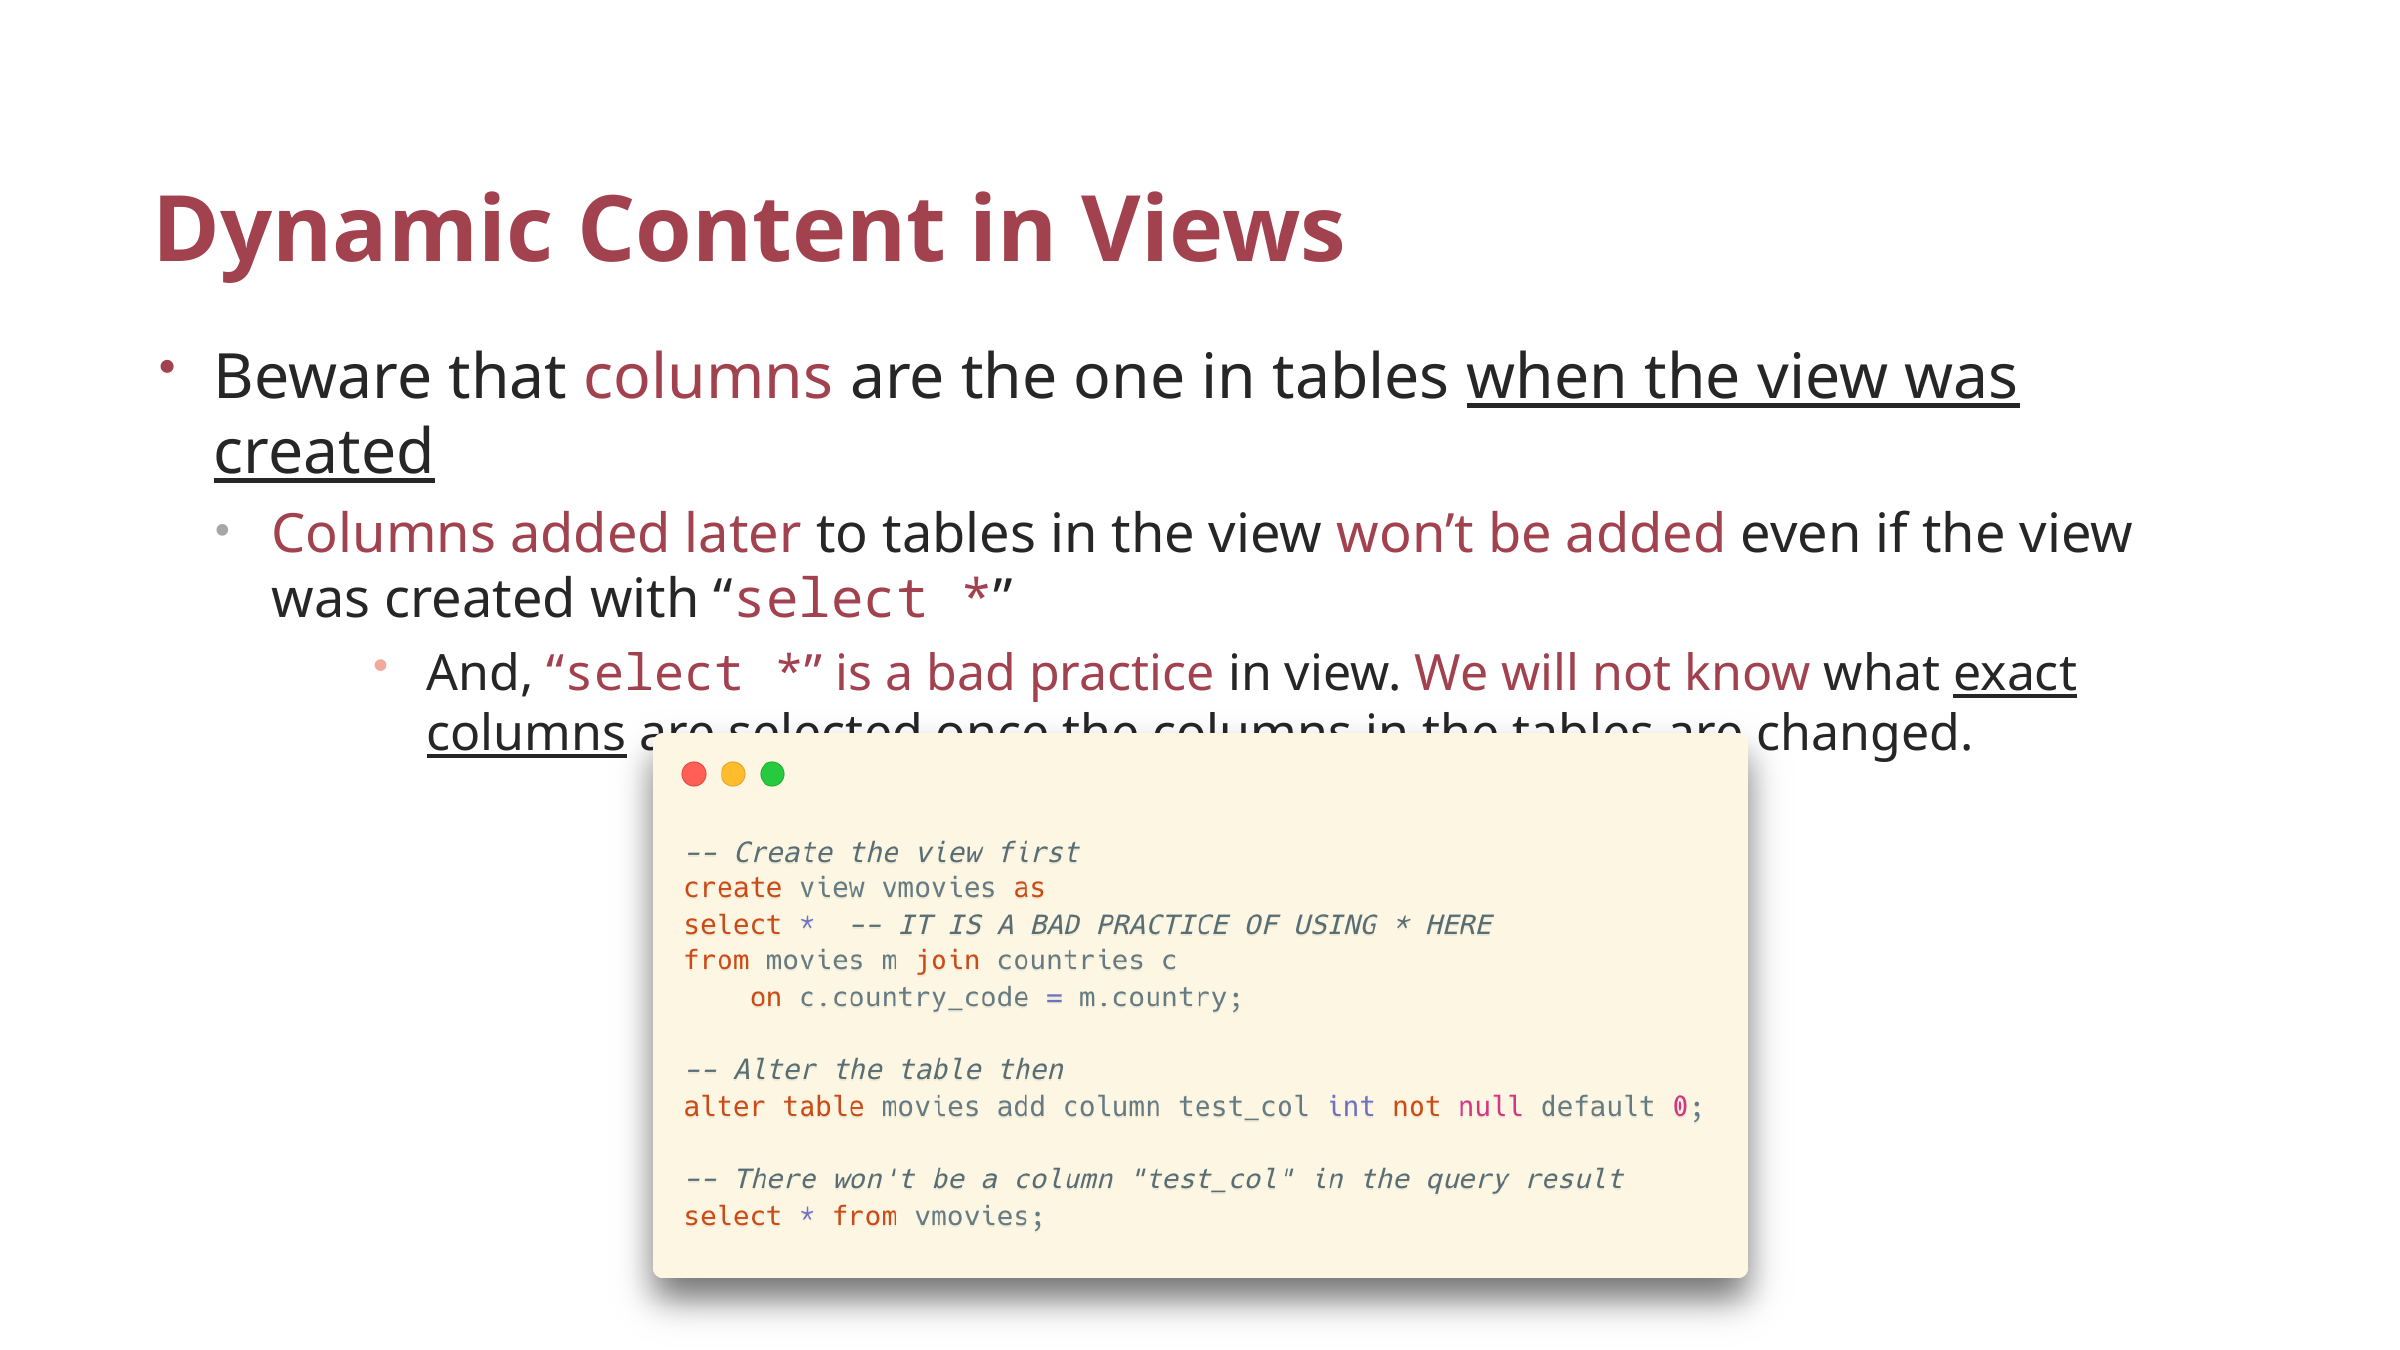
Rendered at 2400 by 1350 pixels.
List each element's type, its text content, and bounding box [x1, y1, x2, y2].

picture [591, 658, 1809, 1349]
list Beware that columns are the one in tables when the view was created Columns added later to tables in the view won’t be added even if the view was created with “select *” And, “select *” is a bad practice in view. We will not know what exact columns are selected once the columns in the tables are changed. [137, 324, 2263, 1200]
title Dynamic Content in Views [137, 54, 2263, 288]
